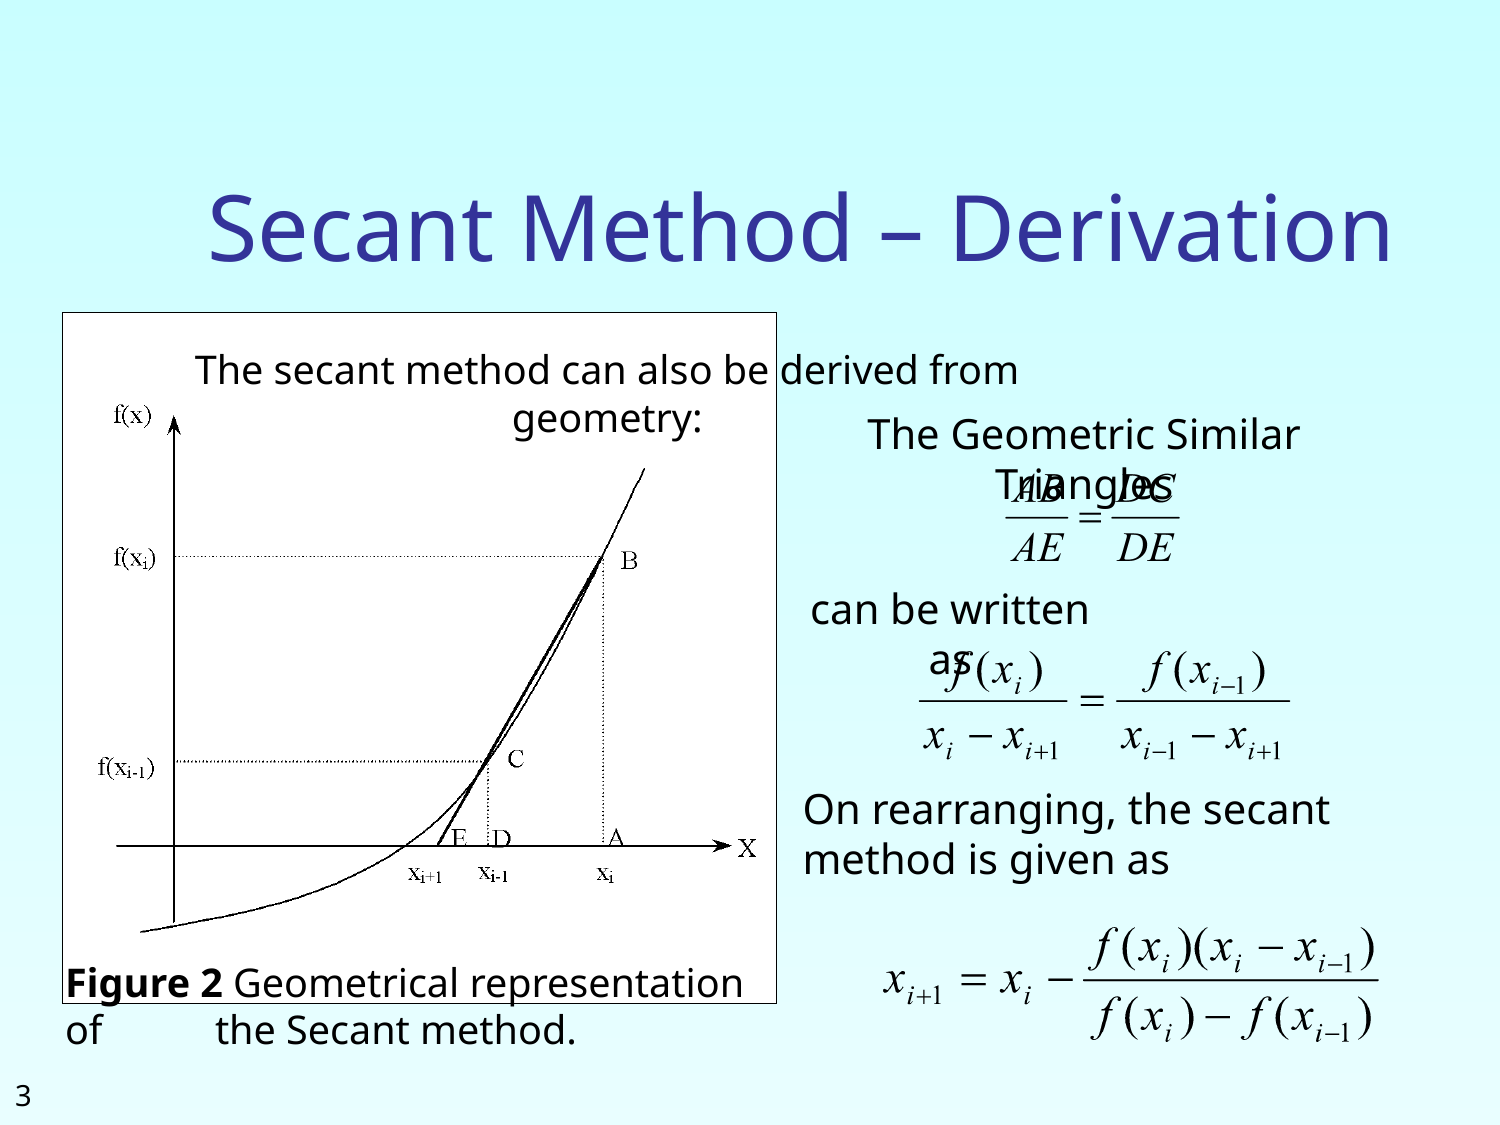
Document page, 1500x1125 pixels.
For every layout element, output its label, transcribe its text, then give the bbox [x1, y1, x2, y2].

text_box can be written as [780, 574, 1126, 690]
picture [999, 462, 1188, 571]
picture [912, 637, 1301, 769]
title Secant Method – Derivation [162, 99, 1441, 288]
text_box The secant method can also be derived from geometry: [780, 337, 1115, 448]
text_box On rearranging, the secant method is given as [787, 774, 1438, 890]
picture [874, 912, 1388, 1052]
text_box Figure 2 Geometrical representation of the Secant method. [49, 949, 788, 1060]
text_box The Geometric Similar Triangles [780, 399, 1394, 515]
text_box ‹#› [0, 1087, 313, 1125]
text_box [62, 312, 777, 1004]
